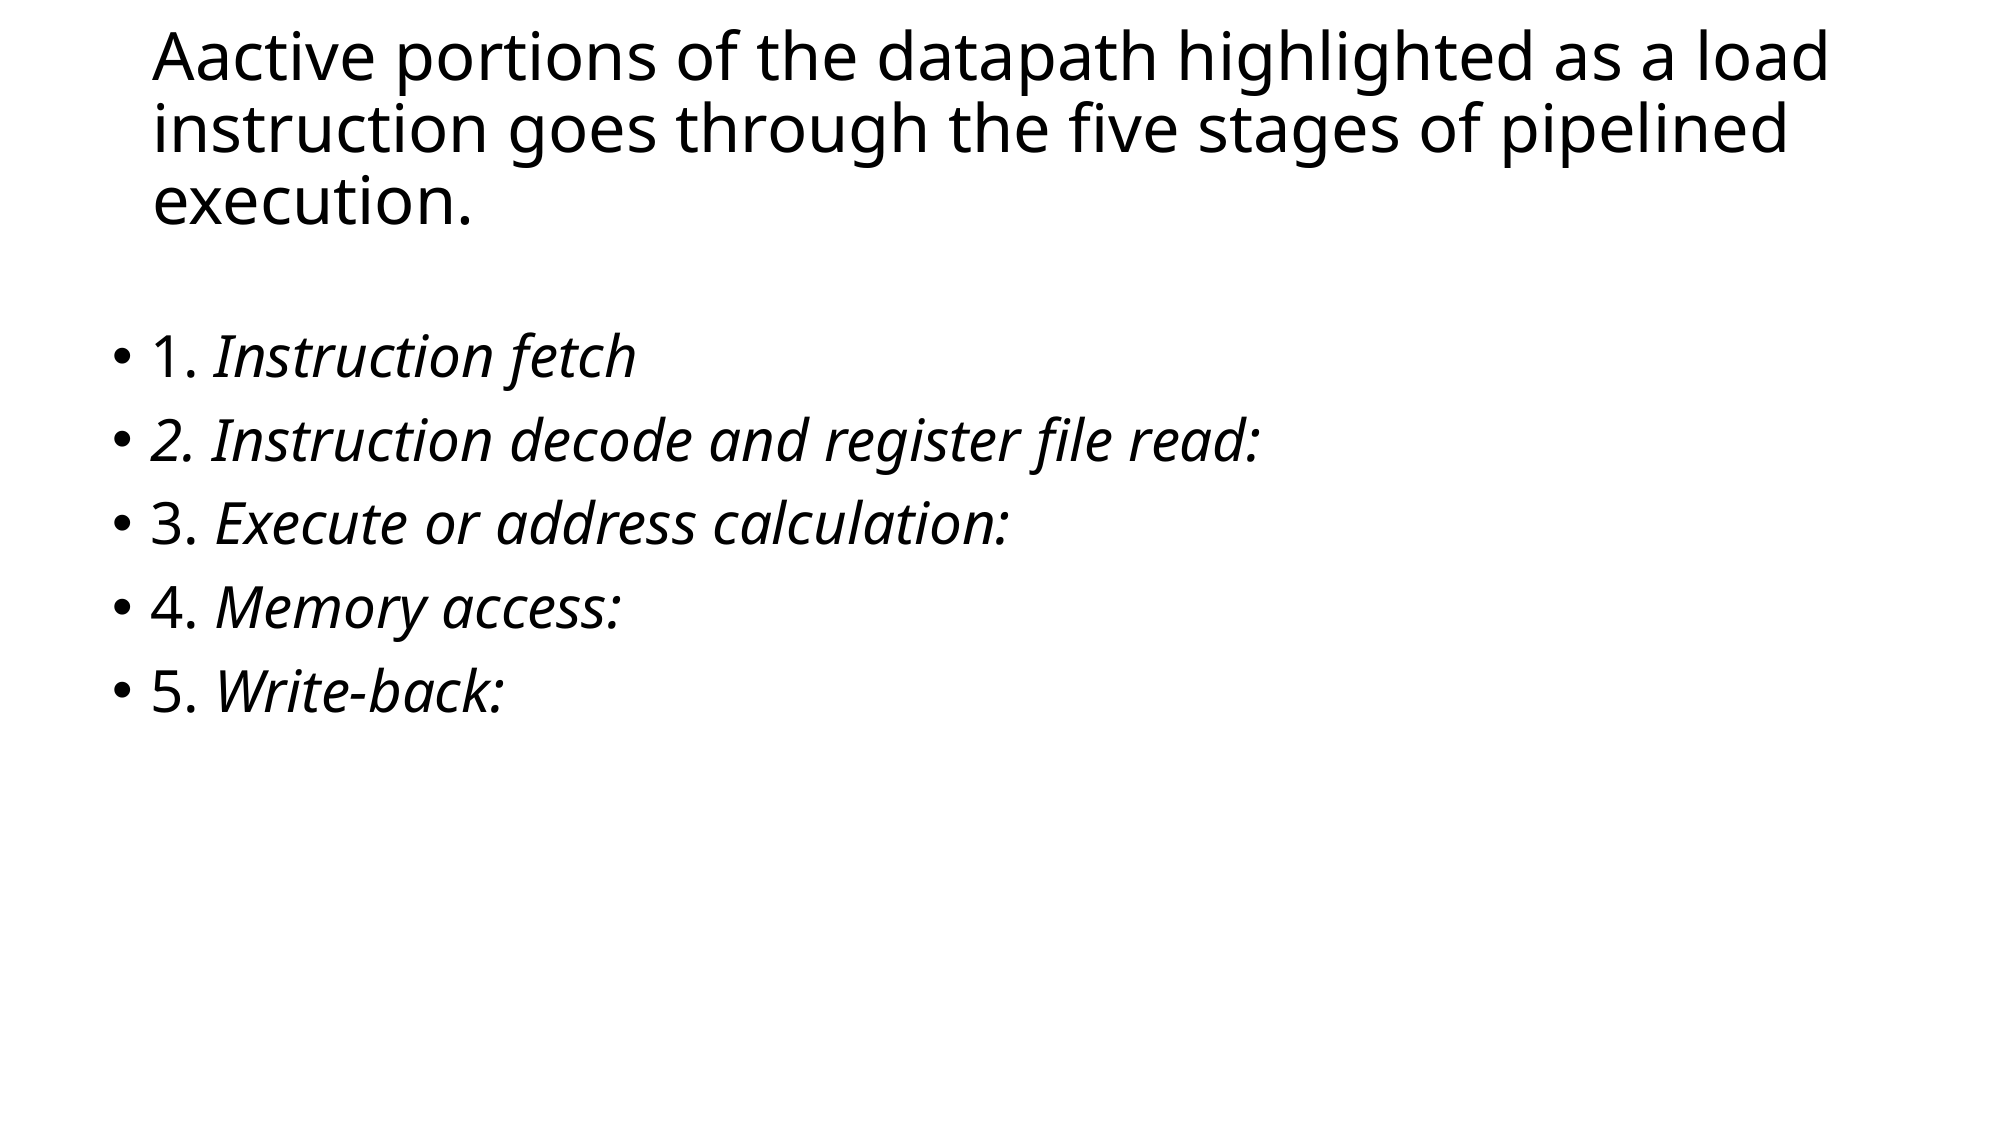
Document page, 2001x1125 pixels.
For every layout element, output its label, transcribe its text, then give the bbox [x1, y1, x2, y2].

title Aactive portions of the datapath highlighted as a load instruction goes through the five stages of pipelined execution. [137, 59, 1903, 203]
list 1. Instruction fetch 2. Instruction decode and register file read: 3. Execute or address calculation: 4. Memory access: 5. Write-back: [97, 319, 1903, 1040]
